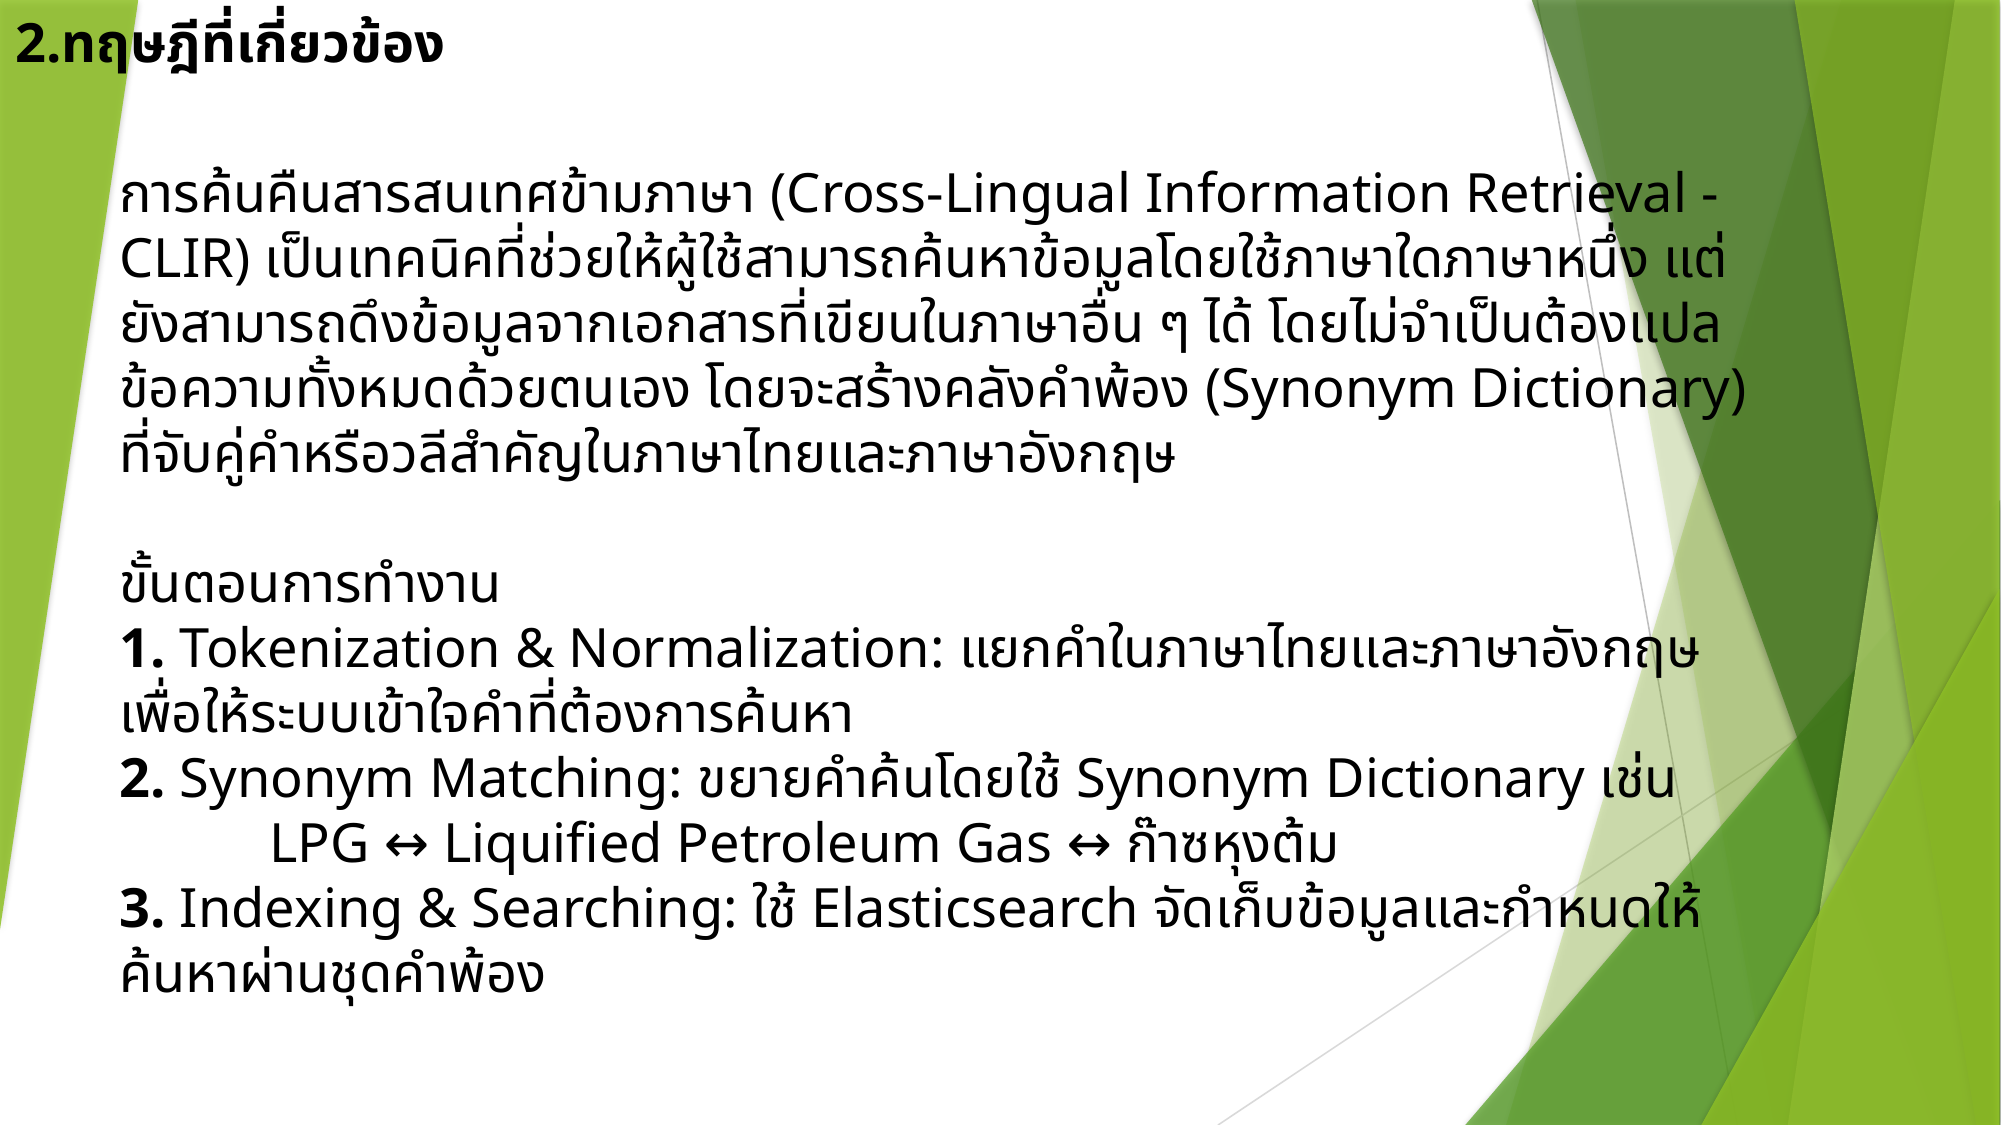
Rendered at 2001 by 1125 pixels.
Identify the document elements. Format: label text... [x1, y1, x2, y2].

title 2.ทฤษฎีที่เกี่ยวข้อง [0, 0, 1172, 82]
text_box การค้นคืนสารสนเทศข้ามภาษา (Cross-Lingual Information Retrieval - CLIR) เป็นเทคนิคที่ช่วยให้ผู้ใช้สามารถค้นหาข้อมูลโดยใช้ภาษาใดภาษาหนึ่ง แต่ยังสามารถดึงข้อมูลจากเอกสารที่เขียนในภาษาอื่น ๆ ได้ โดยไม่จำเป็นต้องแปลข้อความทั้งหมดด้วยตนเอง โดยจะสร้างคลังคำพ้อง (Synonym Dictionary) ที่จับคู่คำหรือวลีสำคัญในภาษาไทยและภาษาอังกฤษ ขั้นตอนการทำงาน 1. Tokenization & Normalization: แยกคำในภาษาไทยและภาษาอังกฤษเพื่อให้ระบบเข้าใจคำที่ต้องการค้นหา 2. Synonym Matching: ขยายคำค้นโดยใช้ Synonym Dictionary เช่น LPG ↔ Liquified Petroleum Gas ↔ ก๊าซหุงต้ม 3. Indexing & Searching: ใช้ Elasticsearch จัดเก็บข้อมูลและกำหนดให้ค้นหาผ่านชุดคำพ้อง [104, 151, 1774, 1011]
